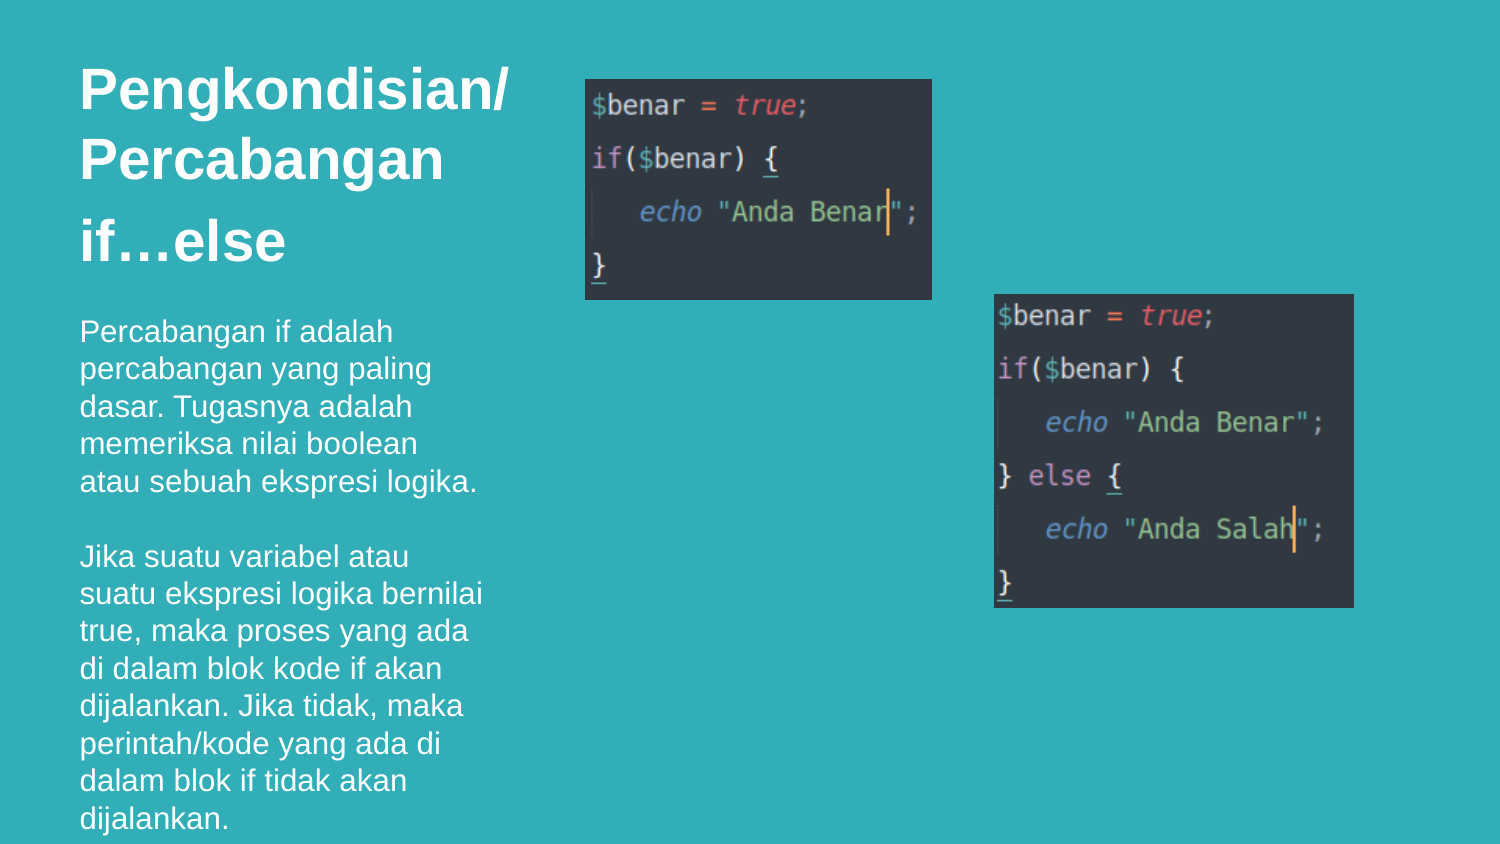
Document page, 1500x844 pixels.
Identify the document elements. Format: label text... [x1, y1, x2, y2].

picture [994, 294, 1354, 608]
text_box Pengkondisian/Percabangan if…else [64, 43, 526, 304]
picture [584, 79, 932, 301]
text_box Percabangan if adalah percabangan yang paling dasar. Tugasnya adalah memeriksa nilai boolean atau sebuah ekspresi logika. Jika suatu variabel atau suatu ekspresi logika bernilai true, maka proses yang ada di dalam blok kode if akan dijalankan. Jika tidak, maka perintah/kode yang ada di dalam blok if tidak akan dijalankan. [64, 303, 502, 498]
